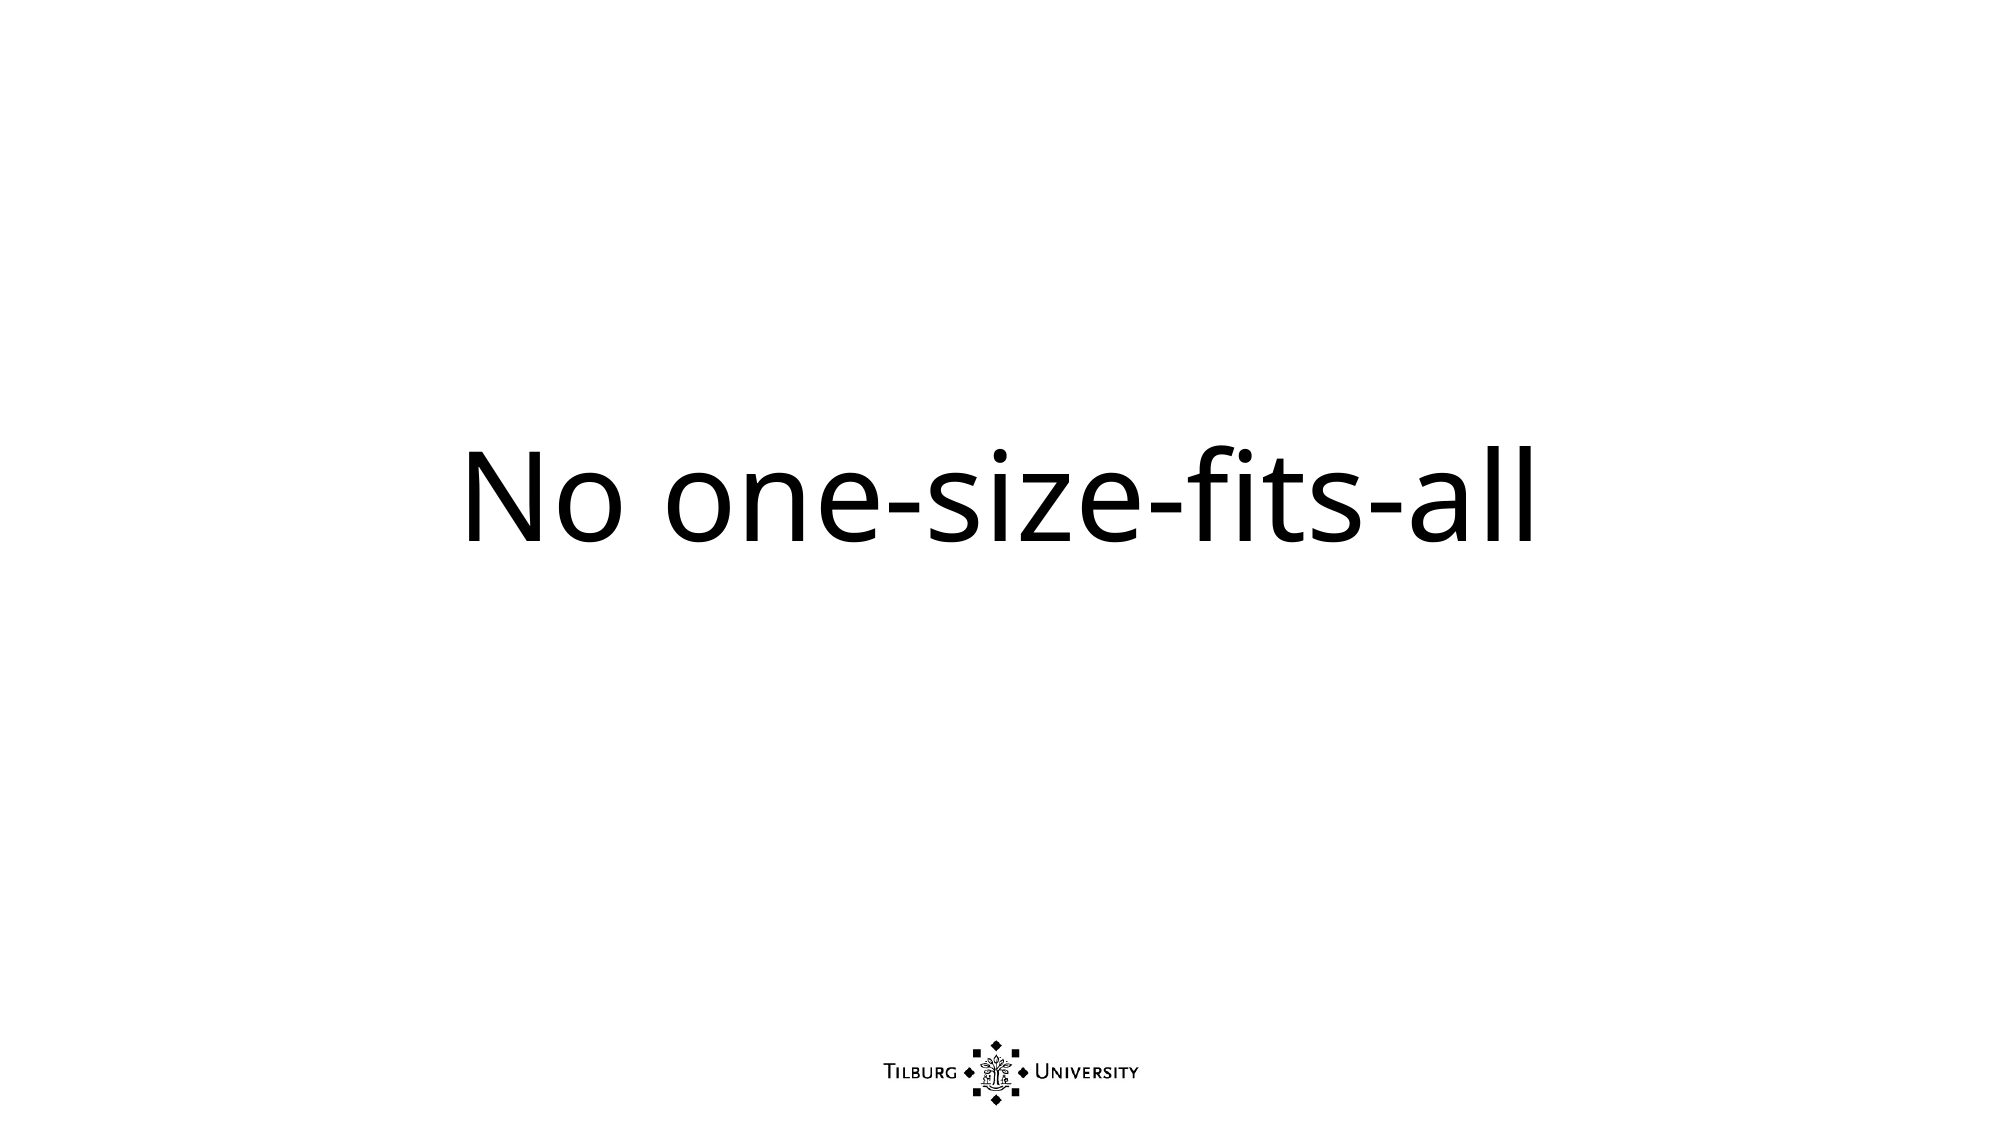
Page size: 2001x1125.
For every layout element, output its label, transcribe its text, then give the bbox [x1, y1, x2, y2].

picture [875, 1032, 1146, 1113]
title No one-size-fits-all [249, 184, 1750, 576]
